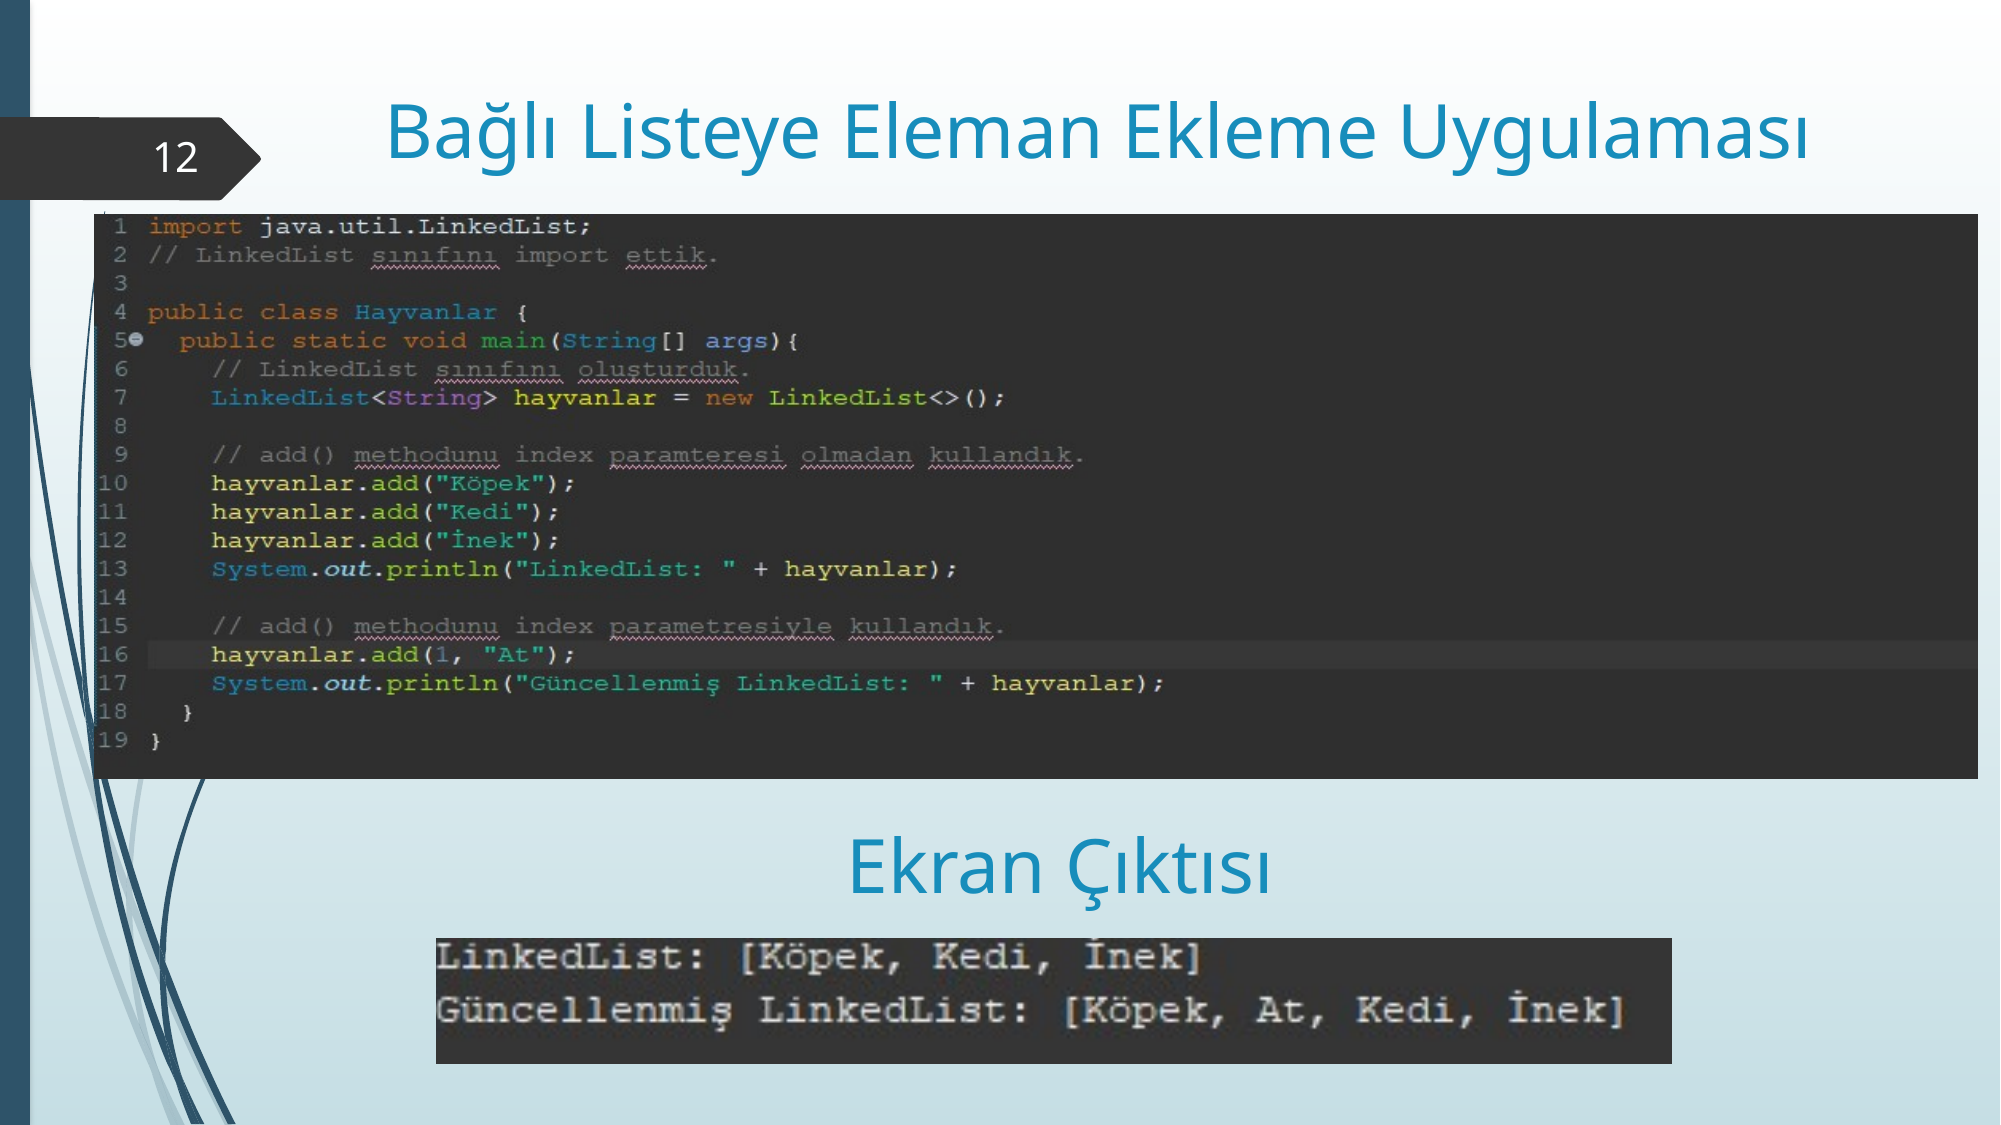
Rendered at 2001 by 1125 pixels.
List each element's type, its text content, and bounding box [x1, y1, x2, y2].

title Bağlı Listeye Eleman Ekleme Uygulaması [337, 76, 1861, 214]
picture [436, 938, 1672, 1064]
slide_number 12 [87, 129, 216, 190]
picture [93, 214, 1978, 779]
text_box Ekran Çıktısı [298, 811, 1822, 918]
